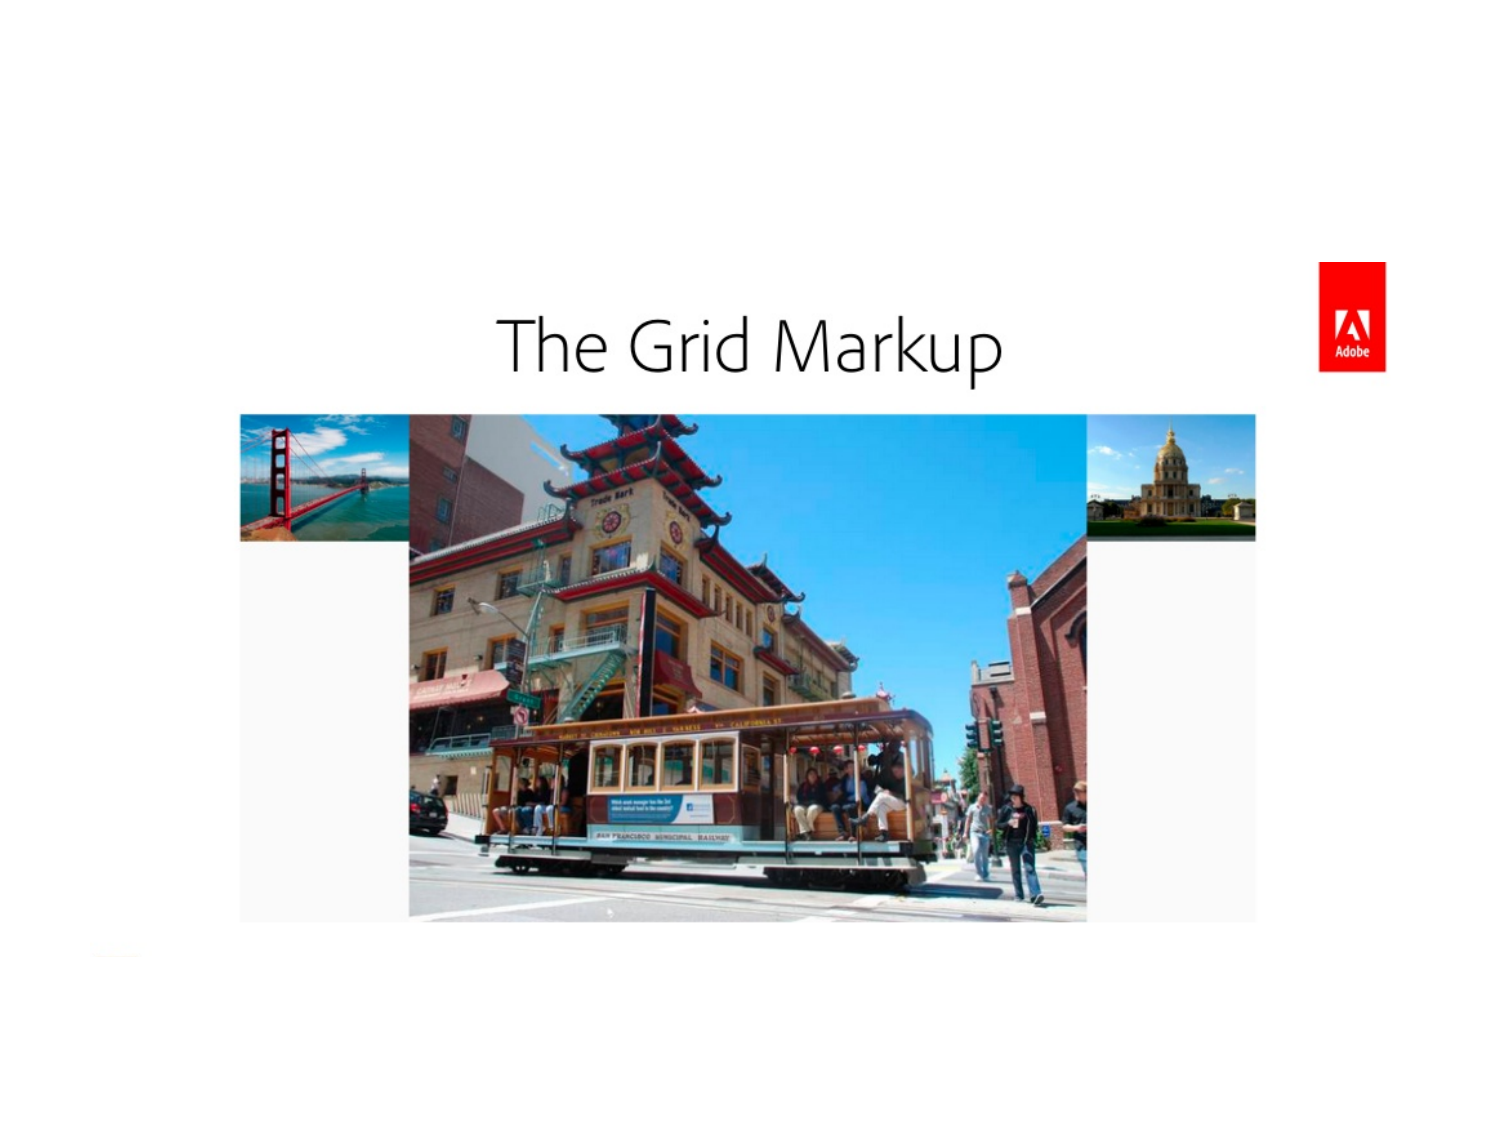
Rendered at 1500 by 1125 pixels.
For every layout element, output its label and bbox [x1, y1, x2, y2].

list [89, 262, 1411, 957]
